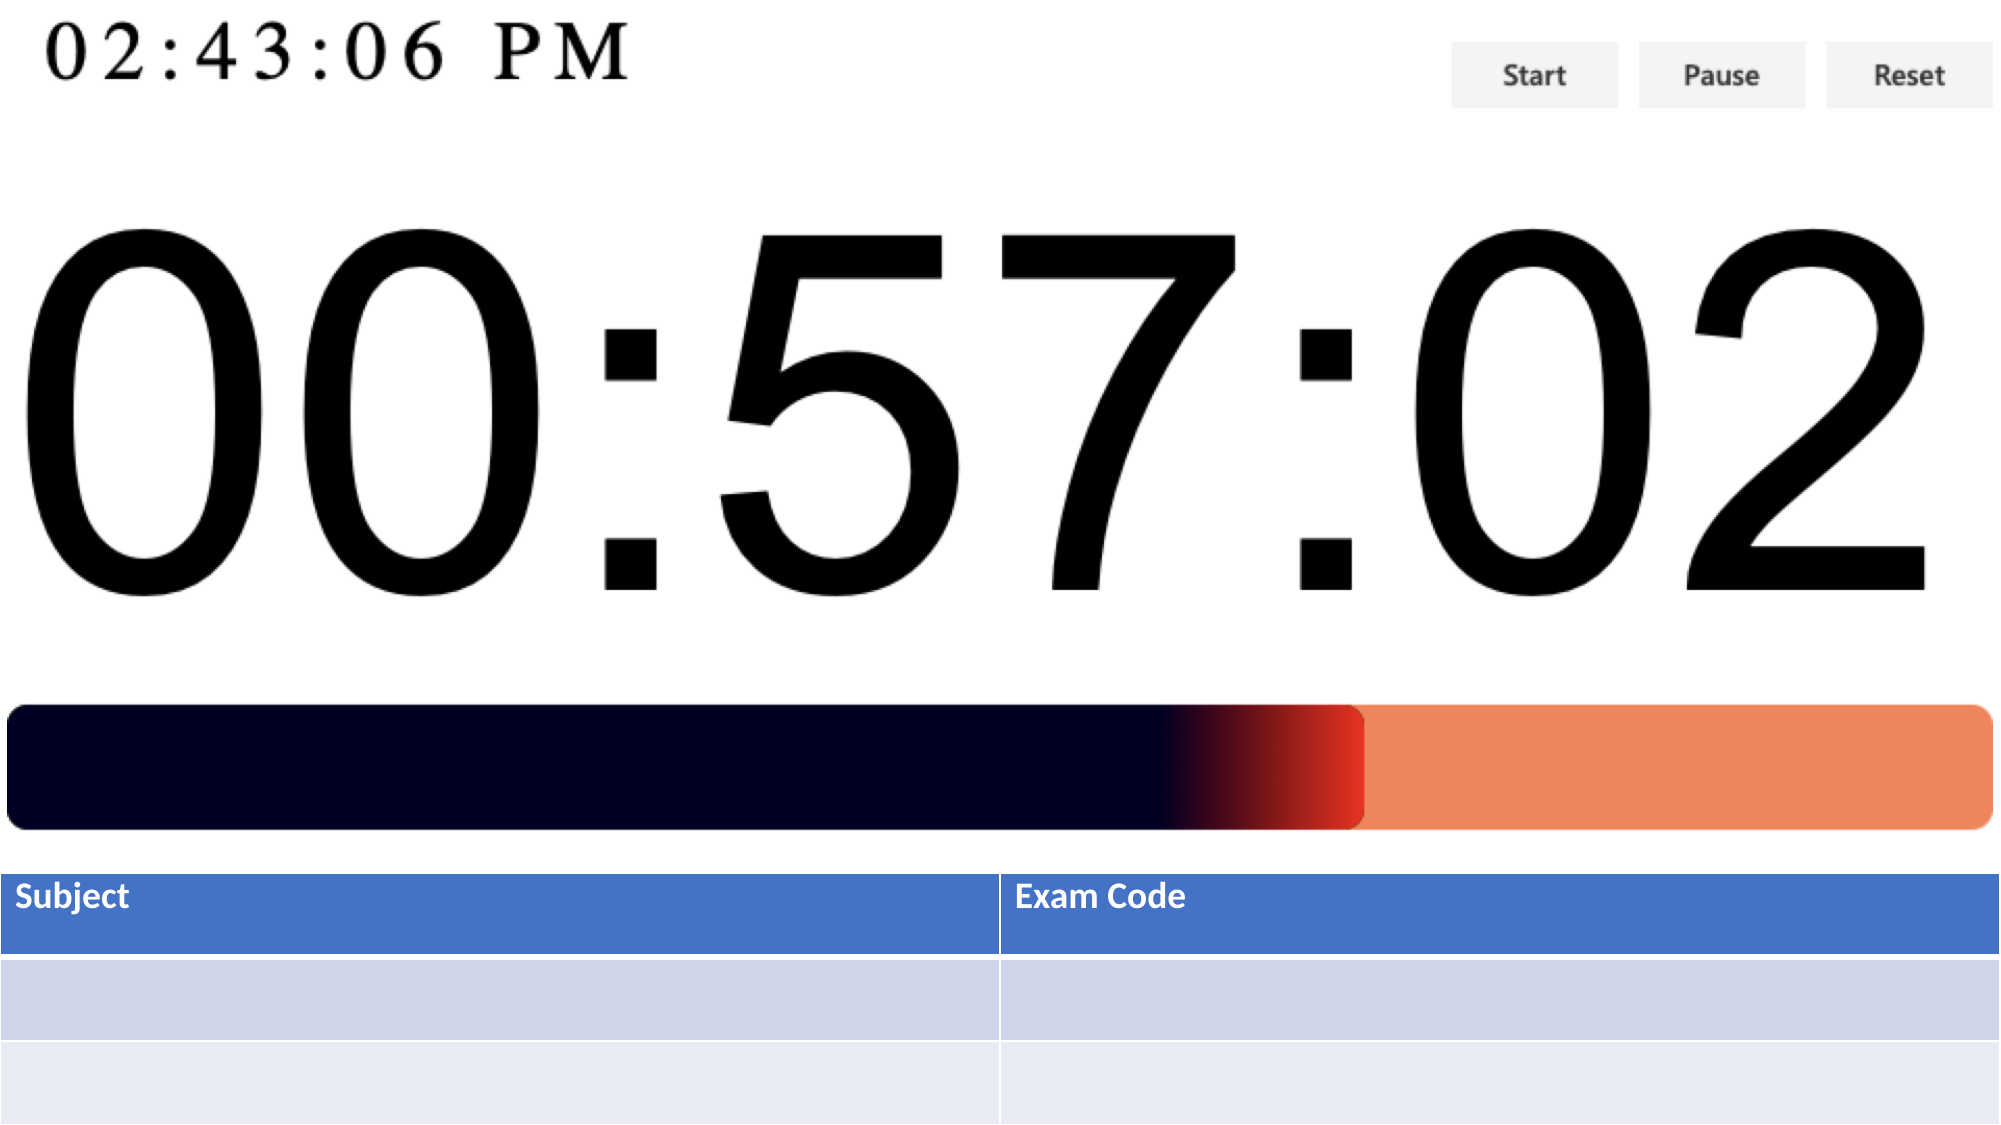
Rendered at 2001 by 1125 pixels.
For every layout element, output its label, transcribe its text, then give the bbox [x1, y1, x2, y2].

table_cell [1, 960, 999, 1040]
table_header Subject [1, 874, 999, 954]
table_cell [1, 1042, 999, 1124]
picture [7, 4, 1993, 859]
table_header Exam Code [1001, 874, 1999, 954]
table_cell [1001, 1042, 1999, 1124]
table_cell [1001, 960, 1999, 1040]
